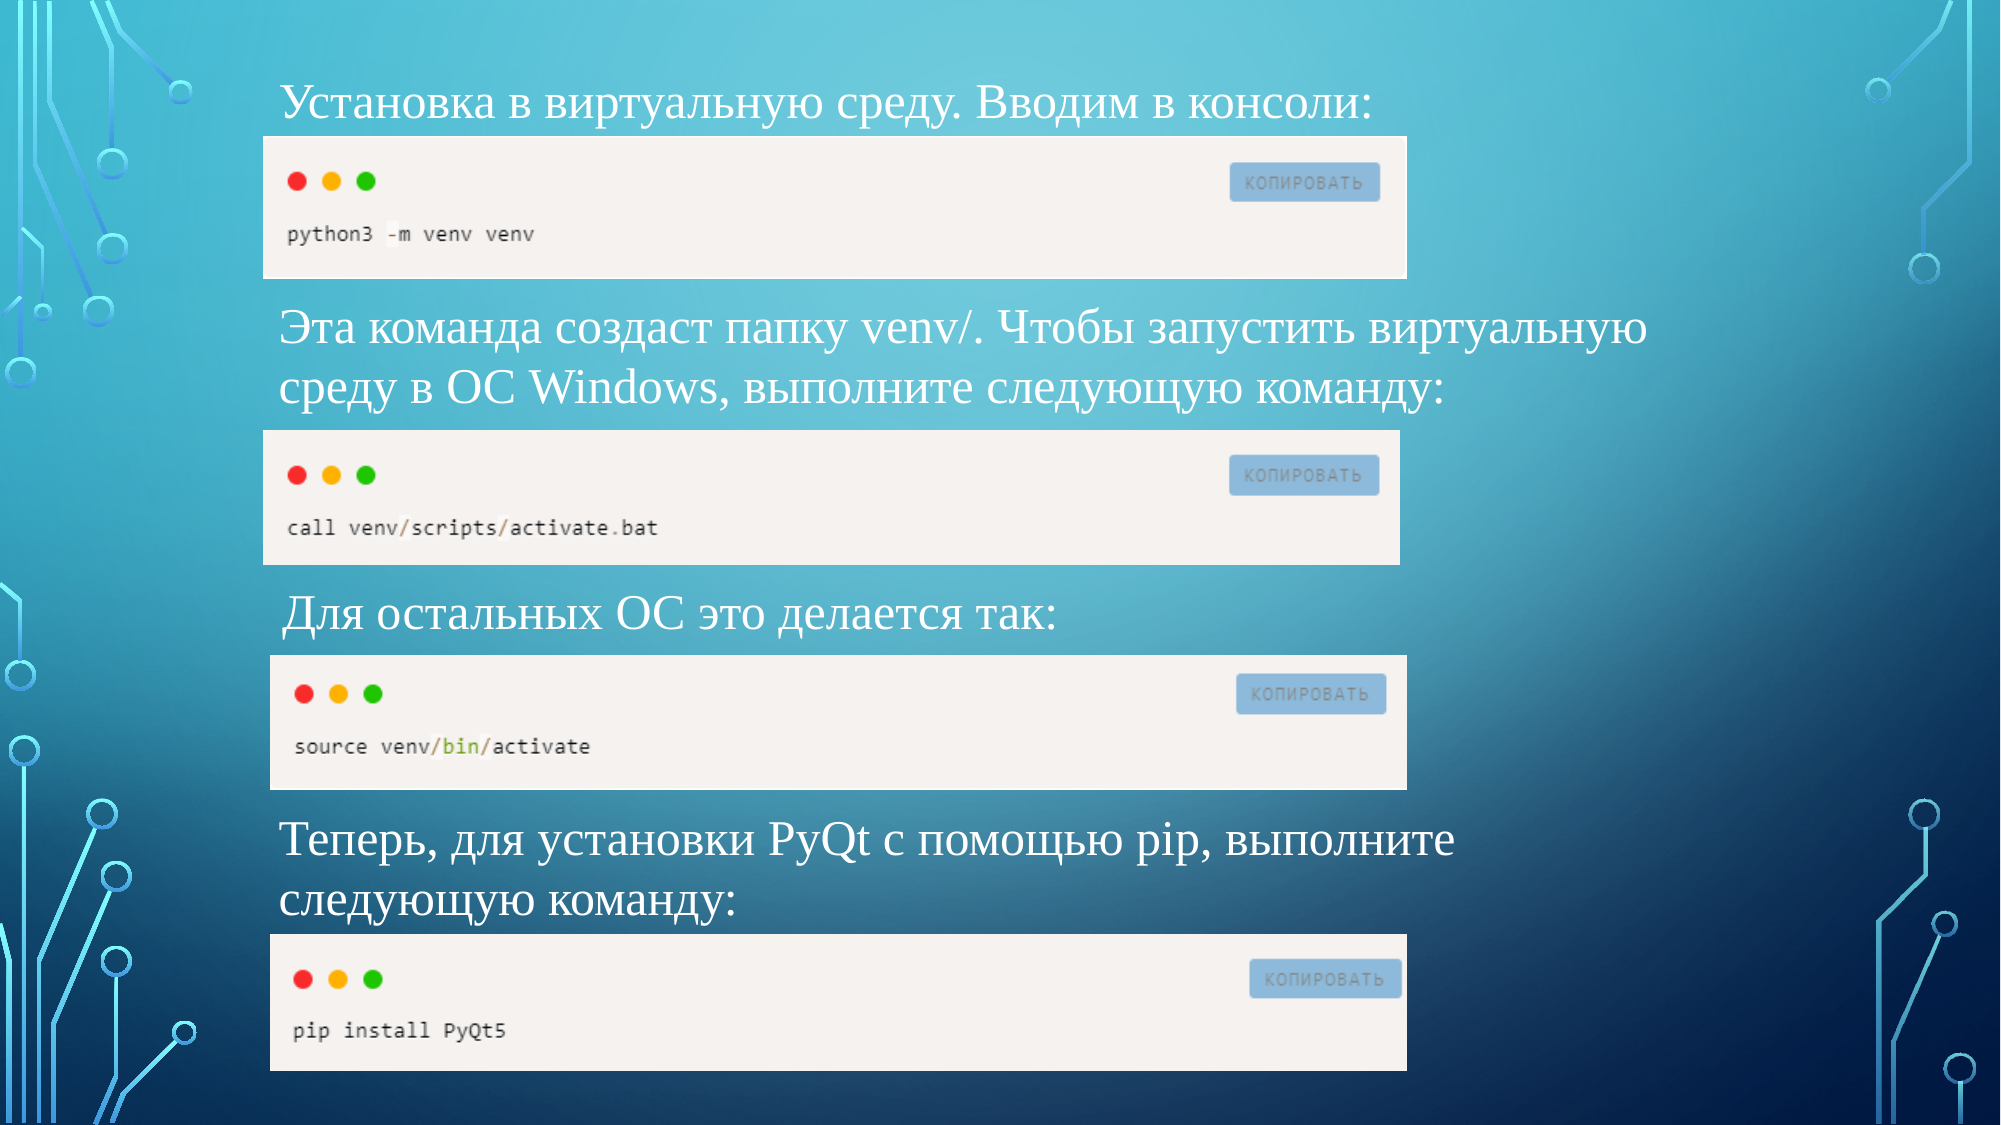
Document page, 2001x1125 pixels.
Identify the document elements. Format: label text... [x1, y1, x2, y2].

text_box Для остальных ОС это делается так: [267, 572, 1075, 647]
picture [269, 655, 1407, 791]
picture [269, 934, 1407, 1071]
picture [263, 430, 1401, 565]
text_box Установка в виртуальную среду. Вводим в консоли: [263, 60, 1585, 136]
picture [263, 136, 1407, 280]
text_box Эта команда создаст папку venv/. Чтобы запустить виртуальную среду в ОС Windows, выполните следующую команду: [263, 286, 1705, 422]
text_box Теперь, для установки PyQt с помощью pip, выполните следующую команду: [263, 798, 1531, 933]
